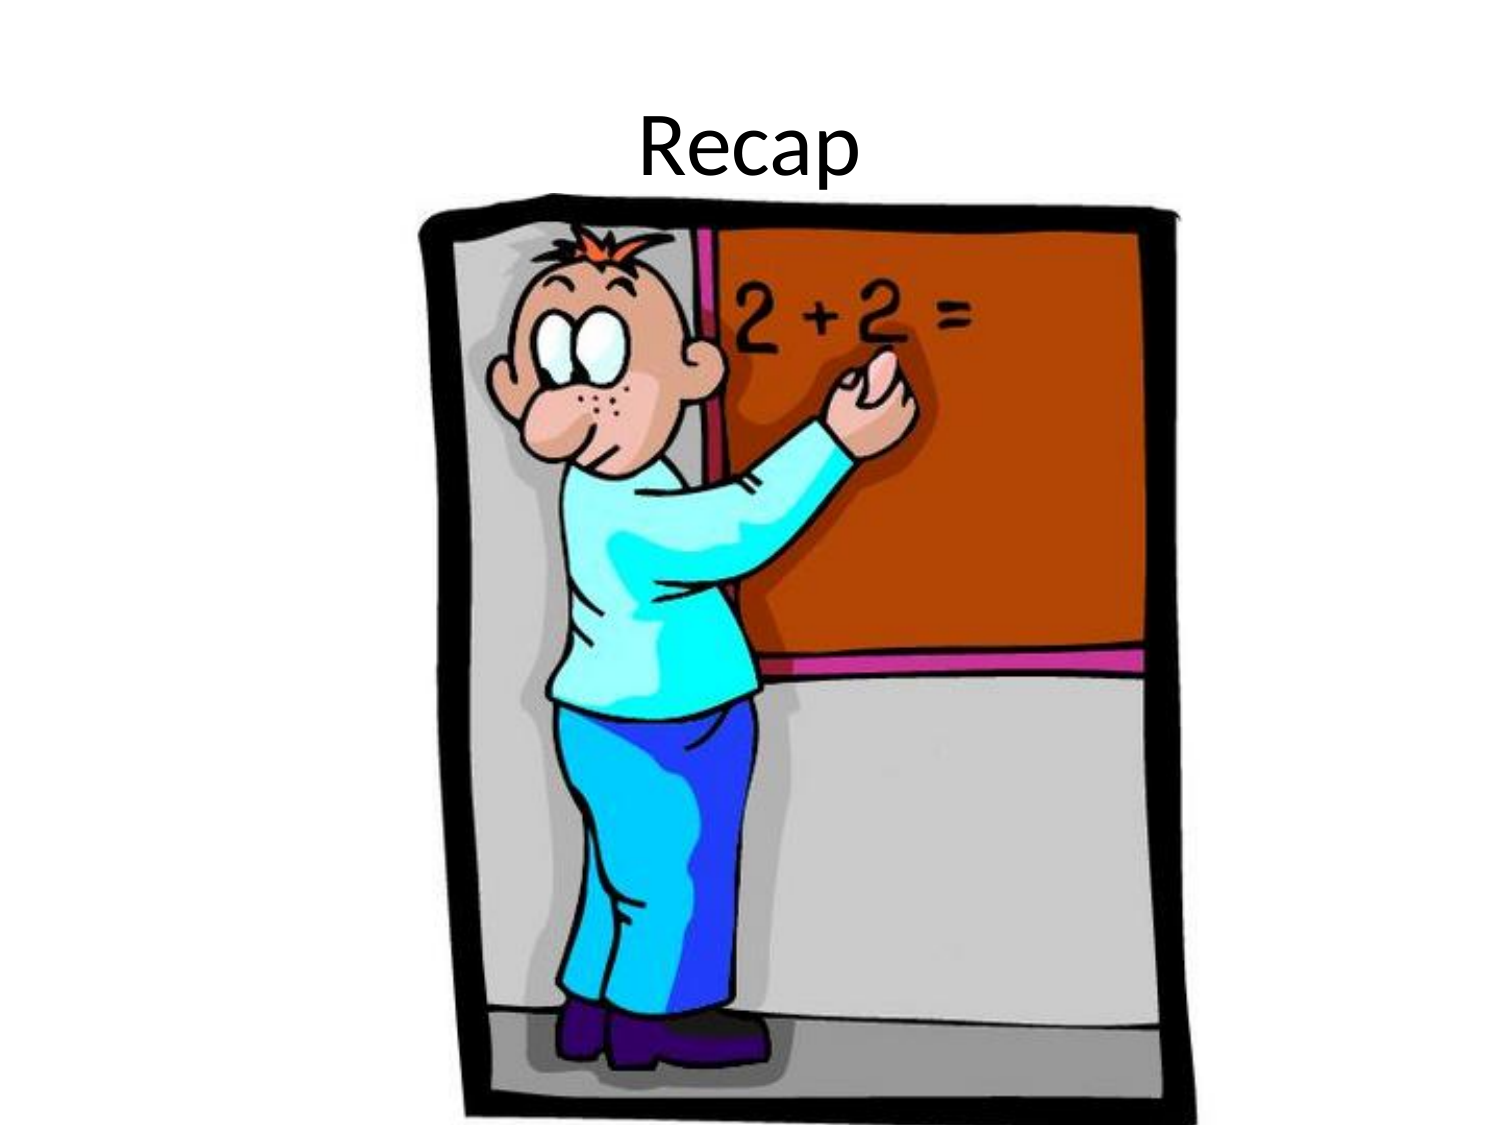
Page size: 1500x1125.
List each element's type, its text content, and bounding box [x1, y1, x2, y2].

title Recap [75, 45, 1425, 233]
picture [182, 193, 1434, 1125]
